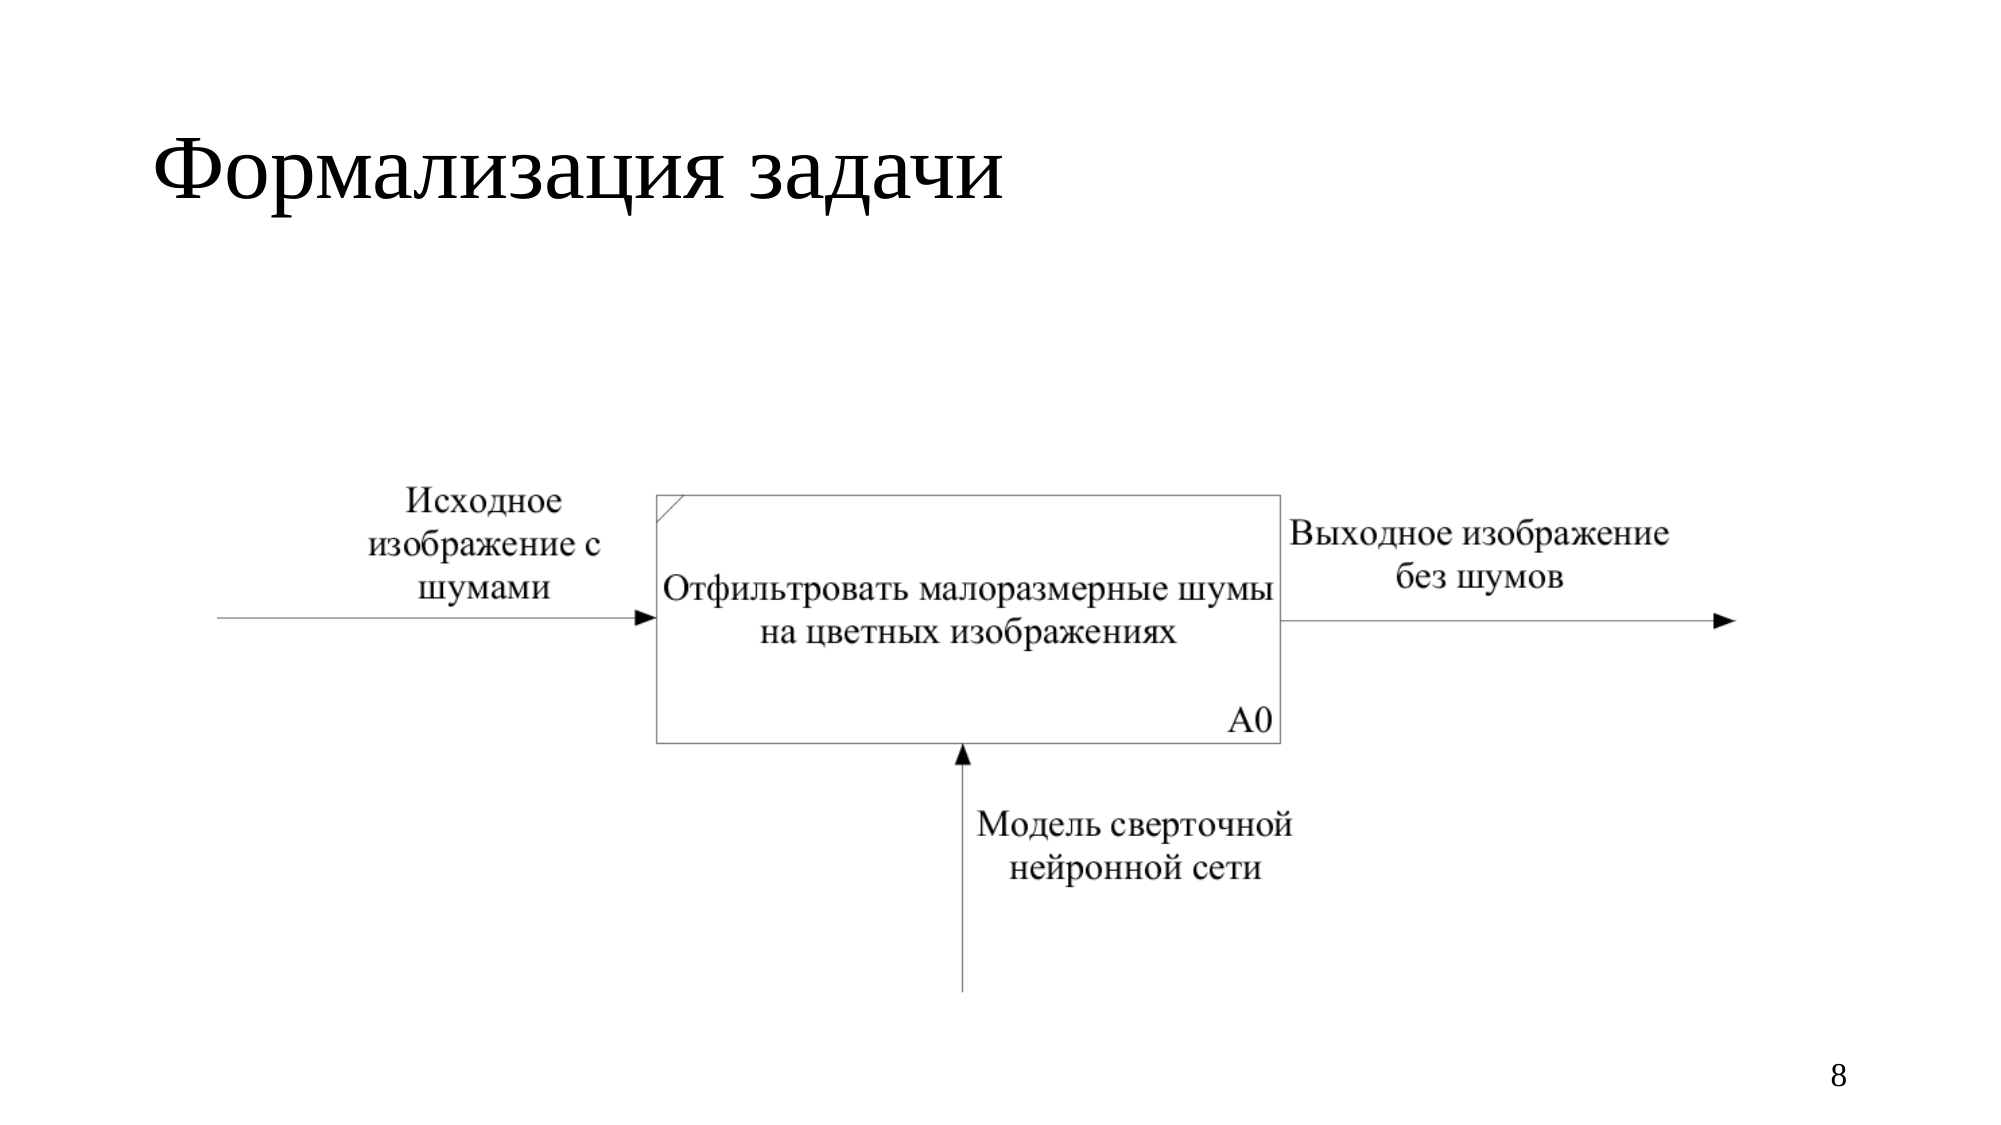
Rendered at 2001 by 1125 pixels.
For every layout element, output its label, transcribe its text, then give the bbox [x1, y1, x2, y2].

title Формализация задачи [137, 59, 1863, 278]
picture [217, 298, 1777, 1014]
slide_number 8 [1412, 1042, 1863, 1103]
